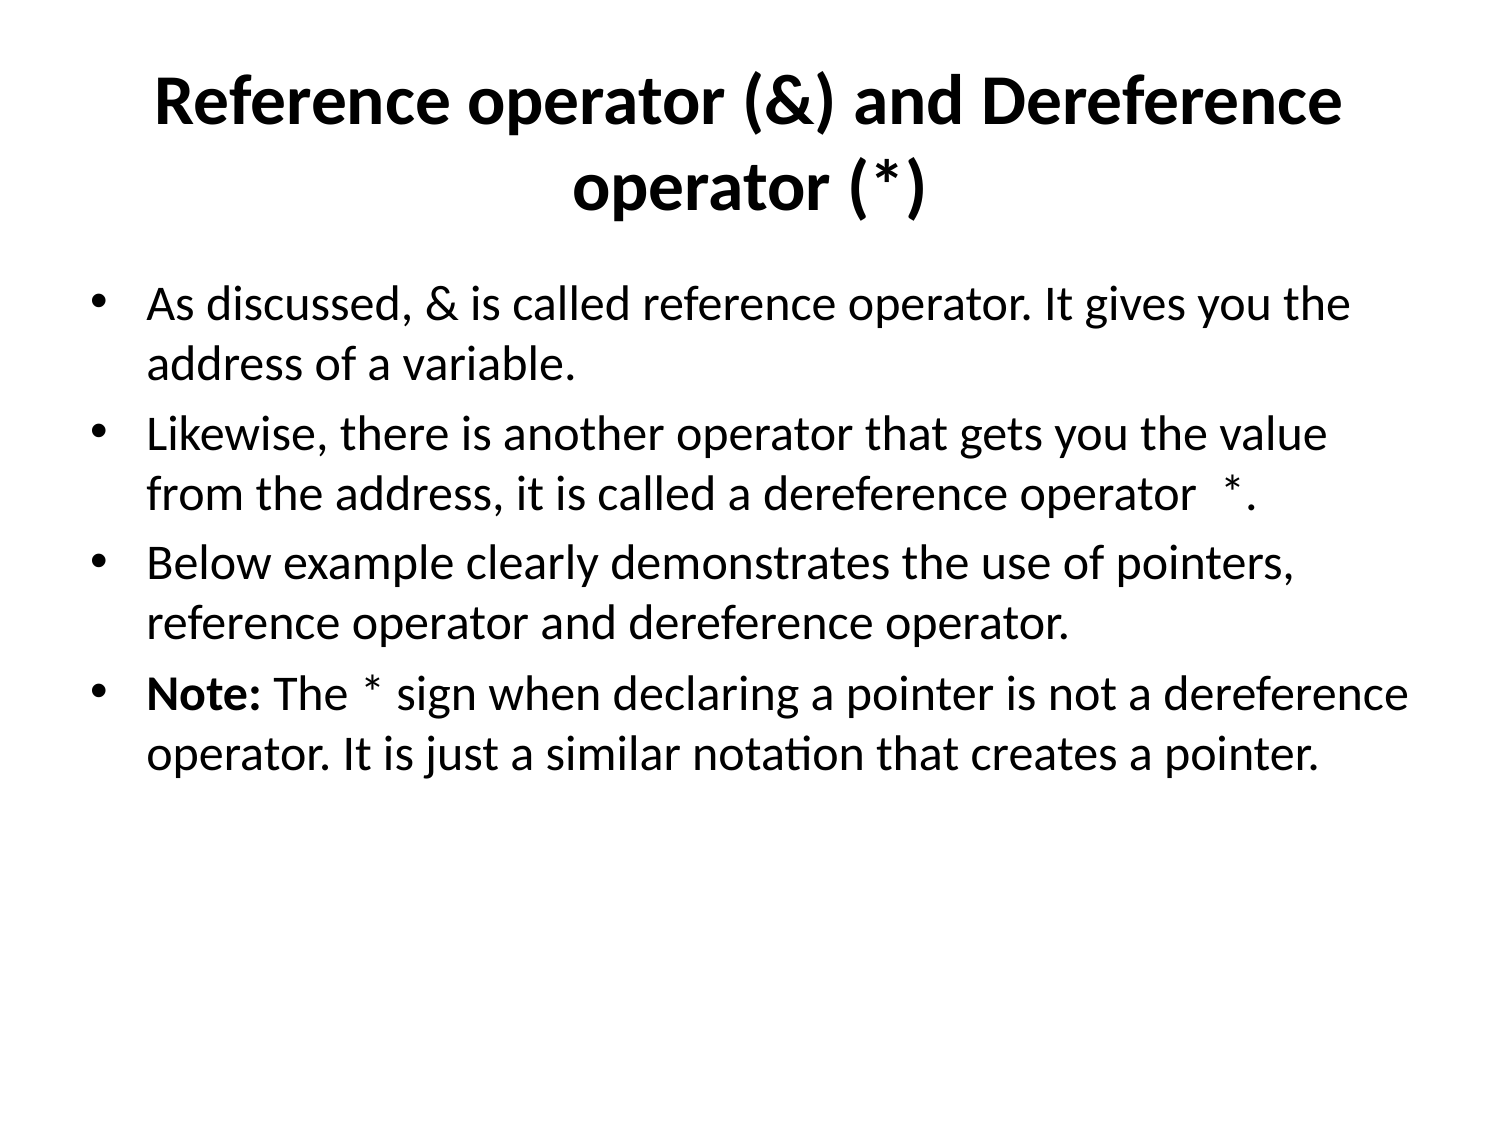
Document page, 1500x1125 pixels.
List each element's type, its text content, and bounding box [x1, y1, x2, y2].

title Reference operator (&) and Dereference operator (*) [75, 45, 1425, 233]
list As discussed, & is called reference operator. It gives you the address of a variable. Likewise, there is another operator that gets you the value from the address, it is called a dereference operator *. Below example clearly demonstrates the use of pointers, reference operator and dereference operator. Note: The * sign when declaring a pointer is not a dereference operator. It is just a similar notation that creates a pointer. [75, 262, 1425, 1005]
